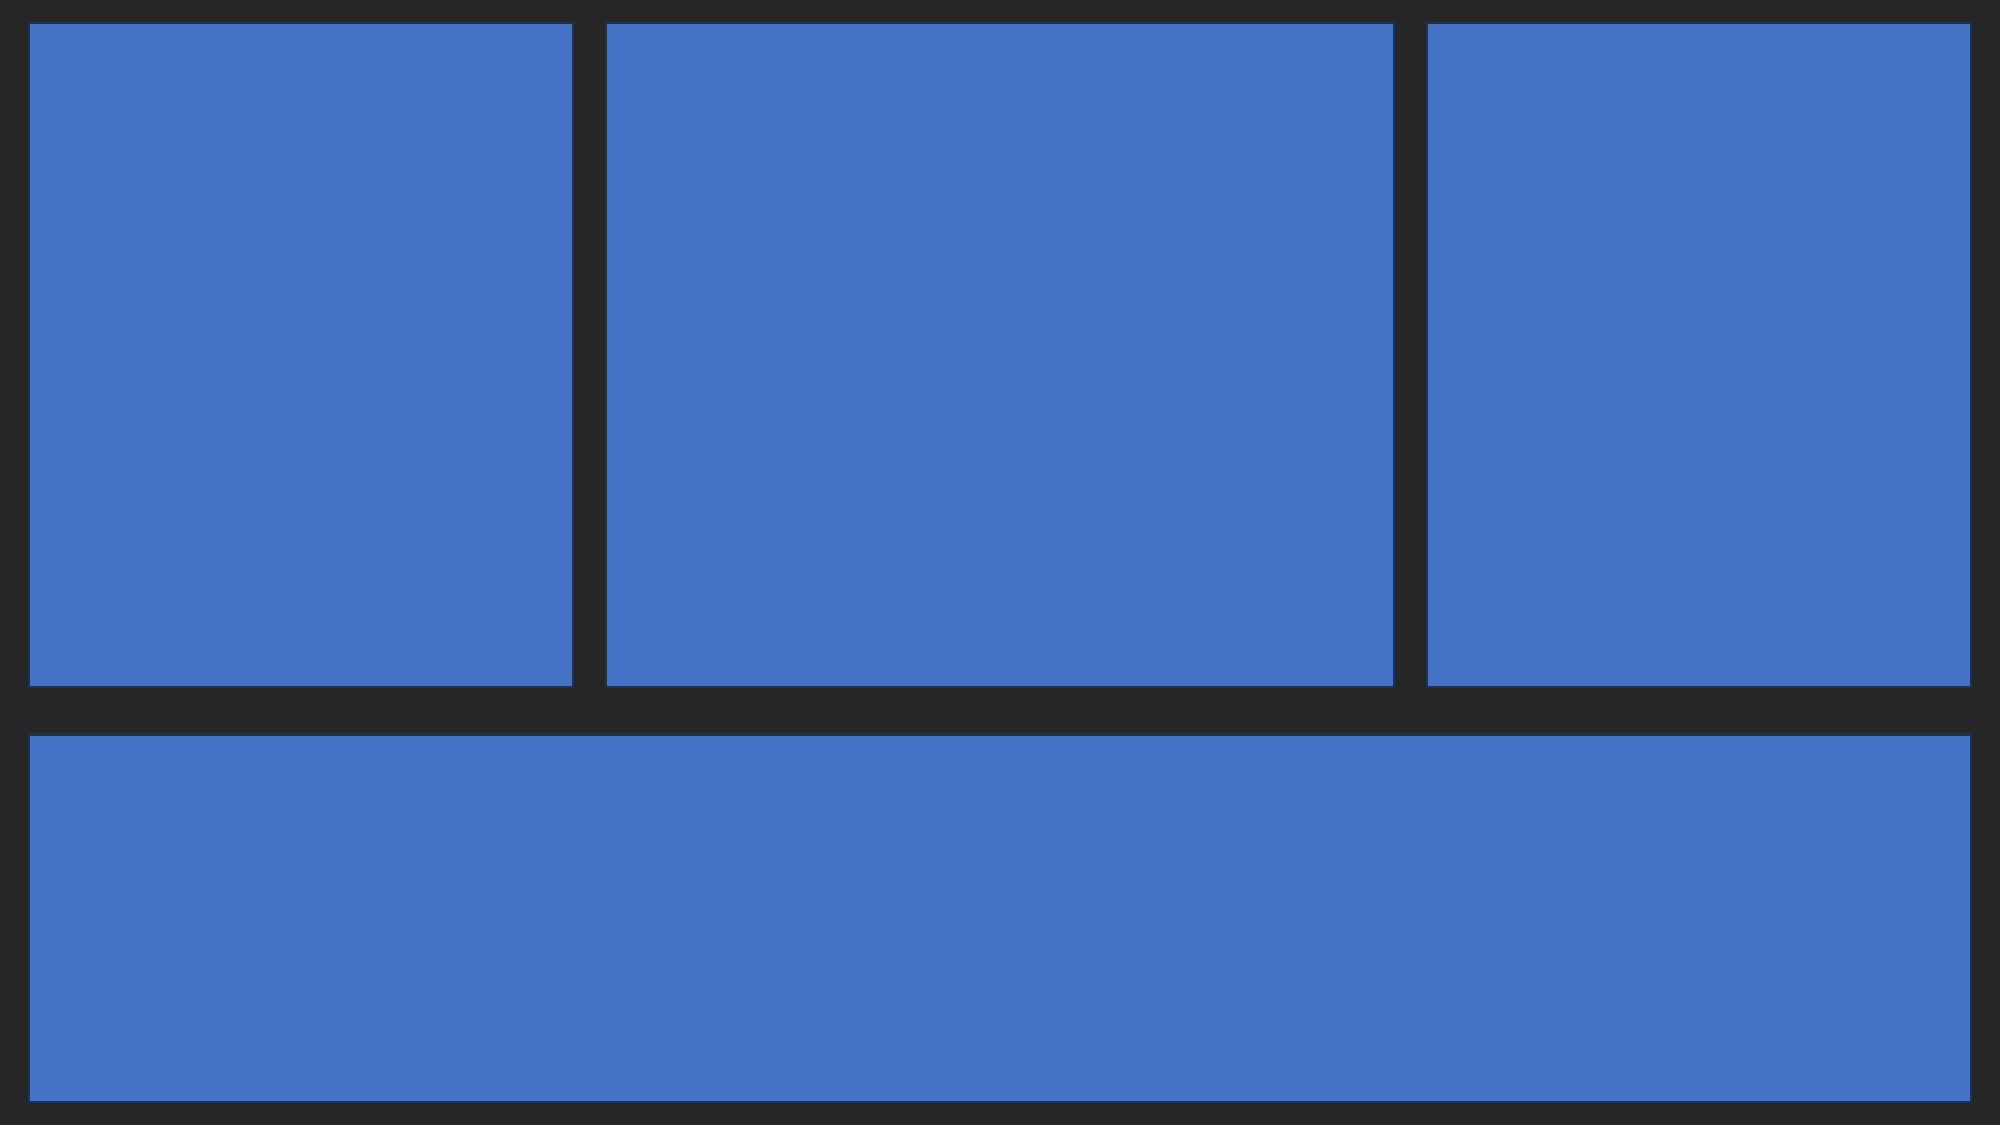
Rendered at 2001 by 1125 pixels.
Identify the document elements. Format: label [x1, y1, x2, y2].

text_box [605, 22, 1395, 688]
text_box [28, 733, 1972, 1103]
text_box [28, 22, 574, 688]
text_box [1426, 22, 1972, 688]
